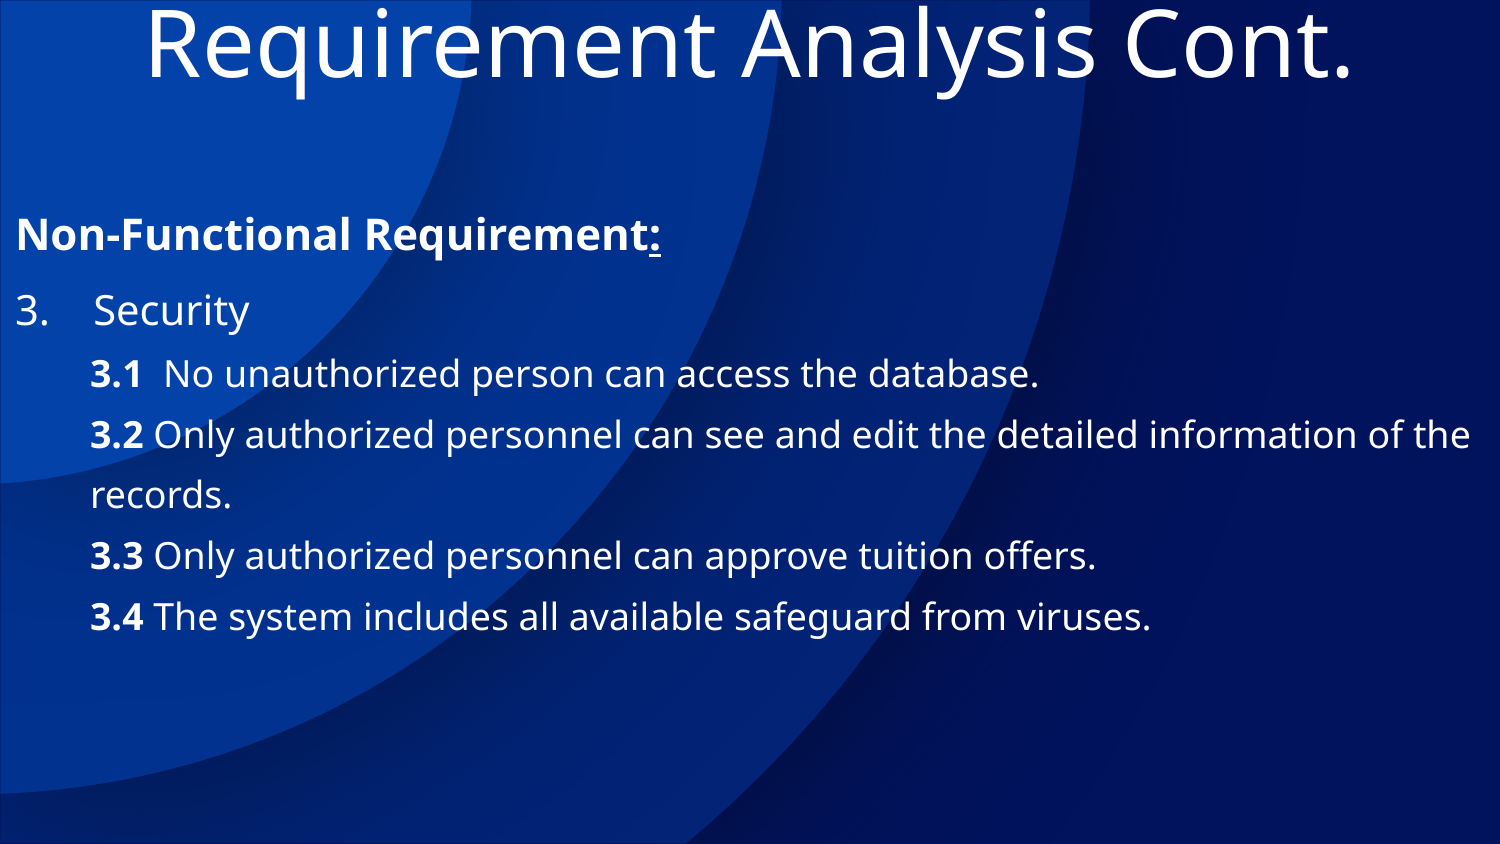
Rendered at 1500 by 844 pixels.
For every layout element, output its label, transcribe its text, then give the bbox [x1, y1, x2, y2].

text_box Non-Functional Requirement: 3. Security 3.1 No unauthorized person can access the database. 3.2 Only authorized personnel can see and edit the detailed information of the records. 3.3 Only authorized personnel can approve tuition offers. 3.4 The system includes all available safeguard from viruses. [0, 165, 1500, 655]
title Requirement Analysis Cont. [0, 0, 1500, 98]
